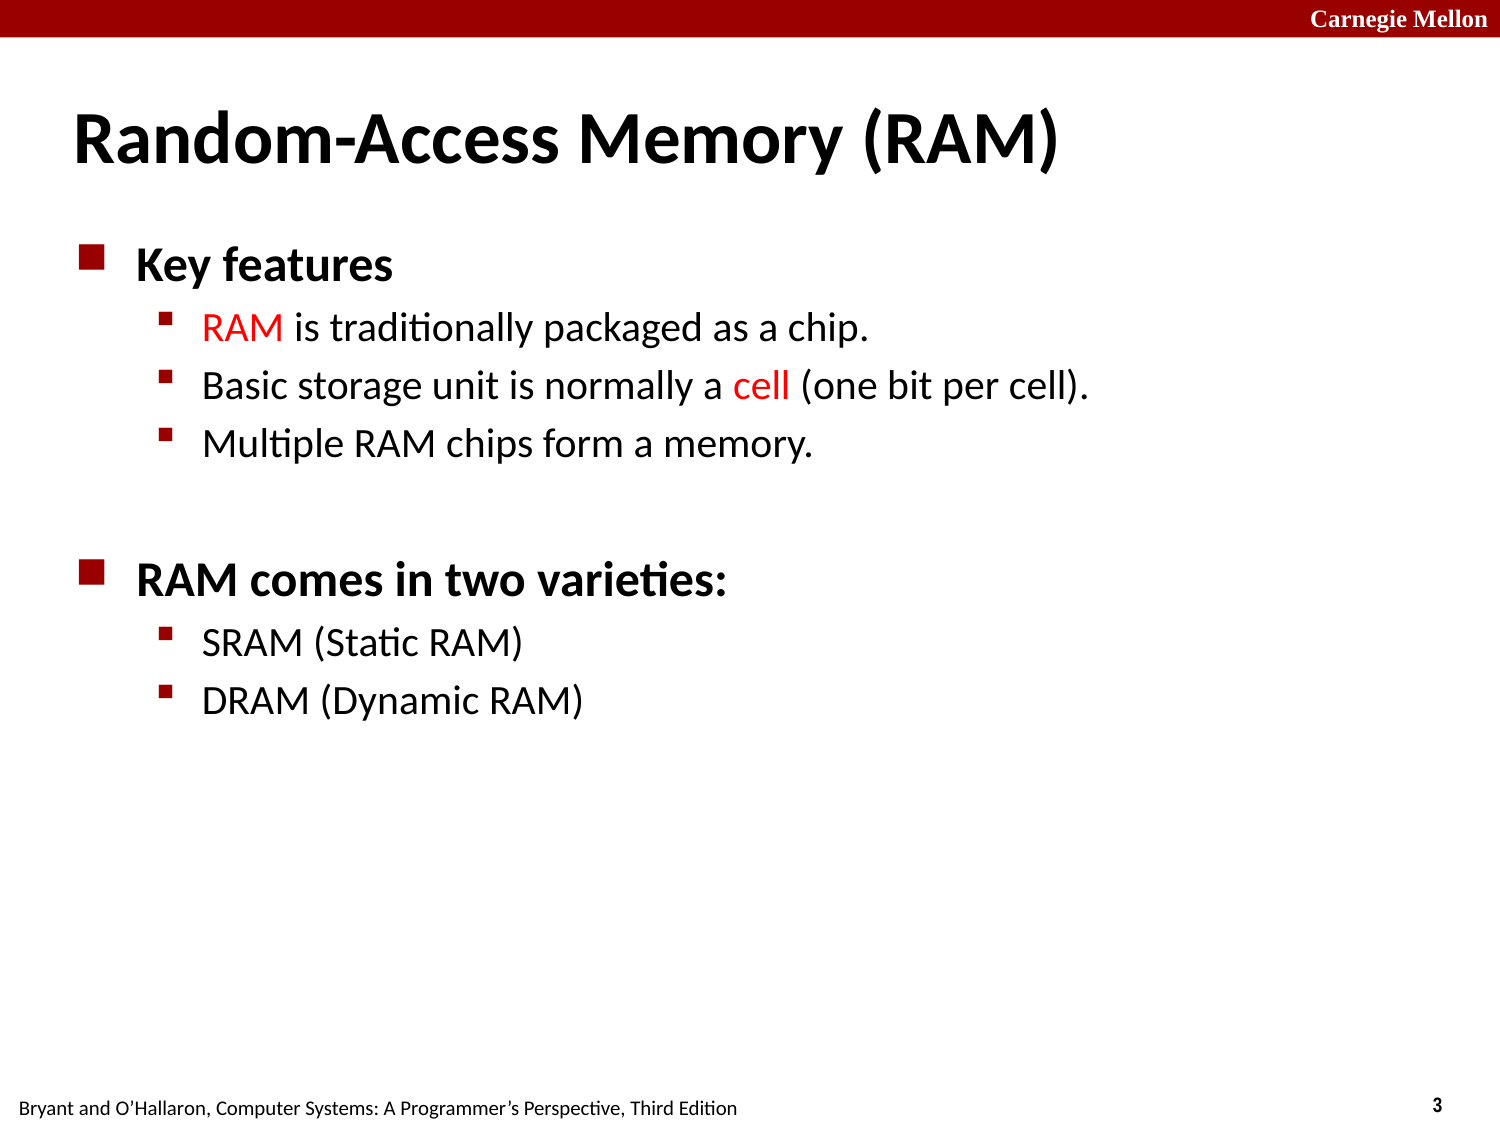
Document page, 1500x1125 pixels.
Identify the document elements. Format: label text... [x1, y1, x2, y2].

title Random-Access Memory (RAM) [58, 71, 1305, 197]
list Key features RAM is traditionally packaged as a chip. Basic storage unit is normally a cell (one bit per cell). Multiple RAM chips form a memory. RAM comes in two varieties: SRAM (Static RAM) DRAM (Dynamic RAM) [64, 223, 1451, 1040]
